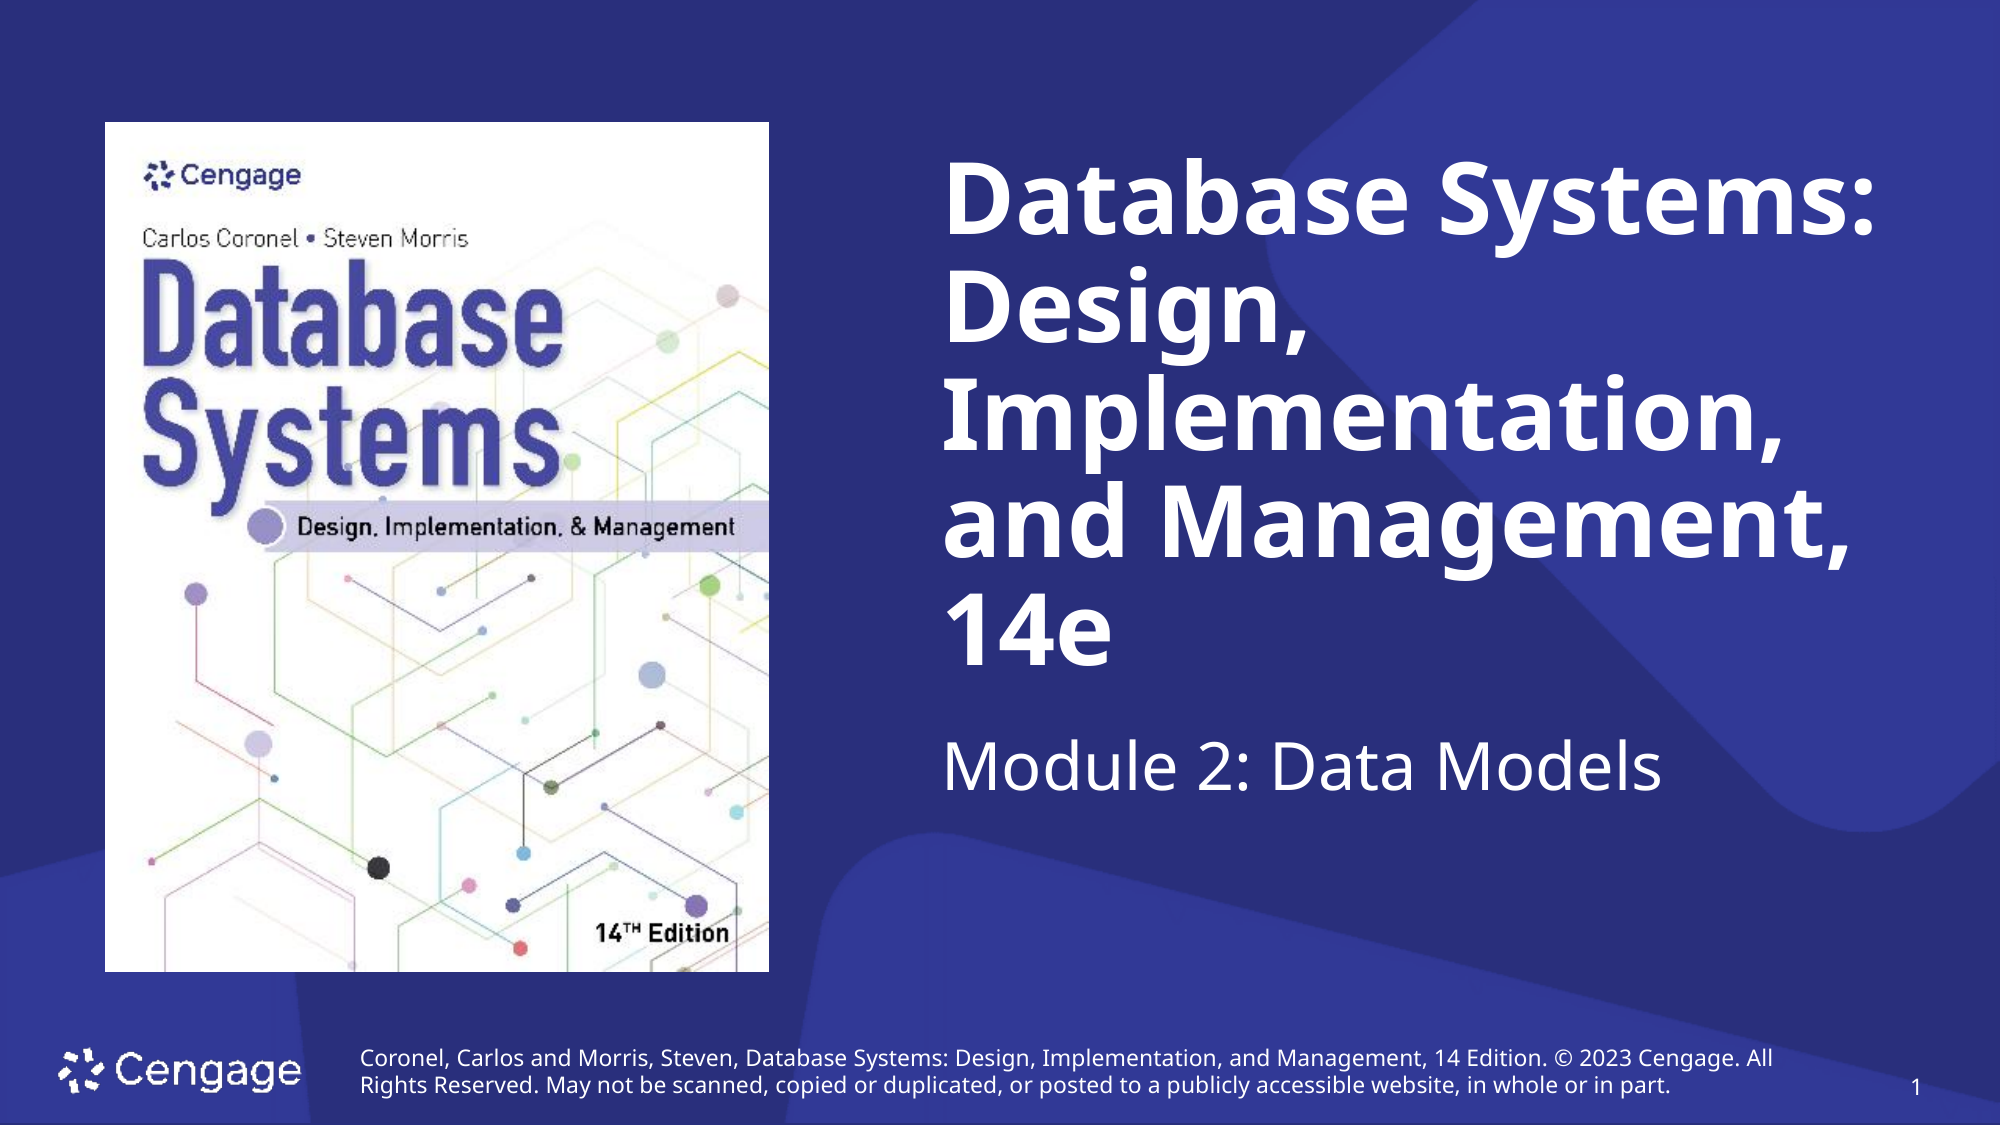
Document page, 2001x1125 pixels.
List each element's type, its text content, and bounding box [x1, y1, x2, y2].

subtitle Module 2: Data Models [926, 716, 1928, 951]
text_box Coronel, Carlos and Morris, Steven, Database Systems: Design, Implementation, and Management, 14 Edition. © 2023 Cengage. All Rights Reserved. May not be scanned, copied or duplicated, or posted to a publicly accessible website, in whole or in part. [344, 1035, 1815, 1106]
title Database Systems: Design, Implementation, and Management, 14e [926, 303, 1928, 695]
picture [0, 0, 2000, 1123]
